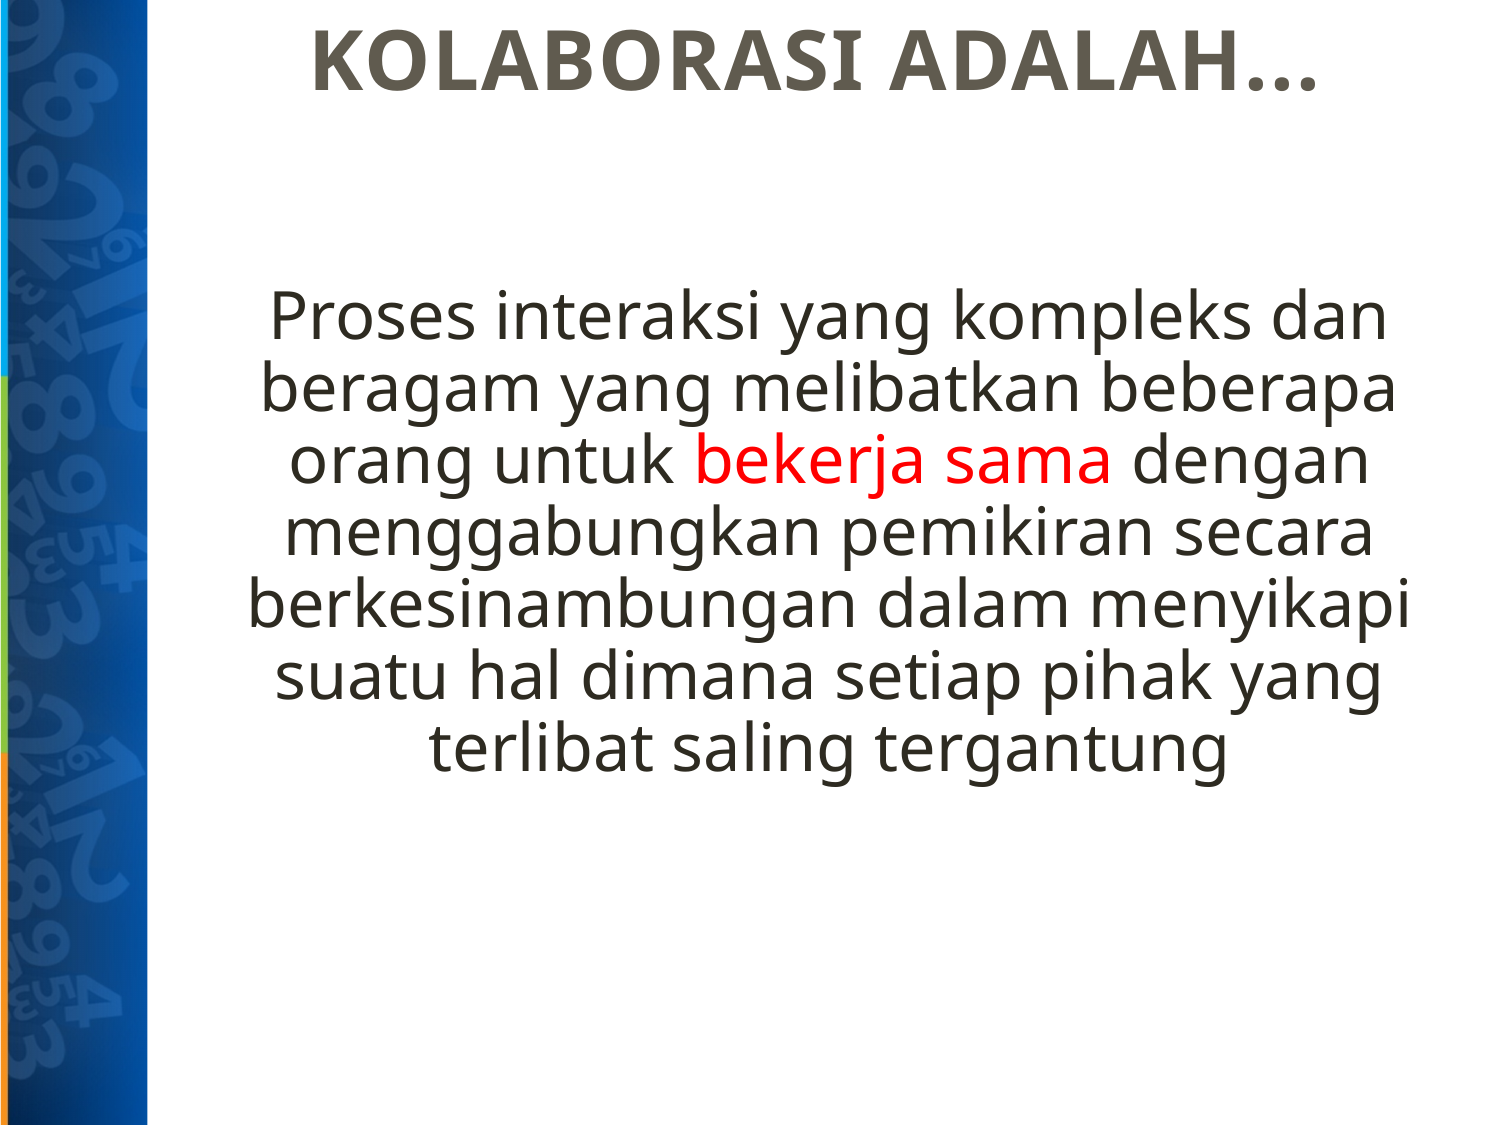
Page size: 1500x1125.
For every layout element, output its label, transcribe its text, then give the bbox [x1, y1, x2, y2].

title Kolaborasi adalah... [147, 20, 1483, 113]
list Proses interaksi yang kompleks dan beragam yang melibatkan beberapa orang untuk bekerja sama dengan menggabungkan pemikiran secara berkesinambungan dalam menyikapi suatu hal dimana setiap pihak yang terlibat saling tergantung [225, 275, 1436, 853]
picture [1, 1, 148, 1125]
